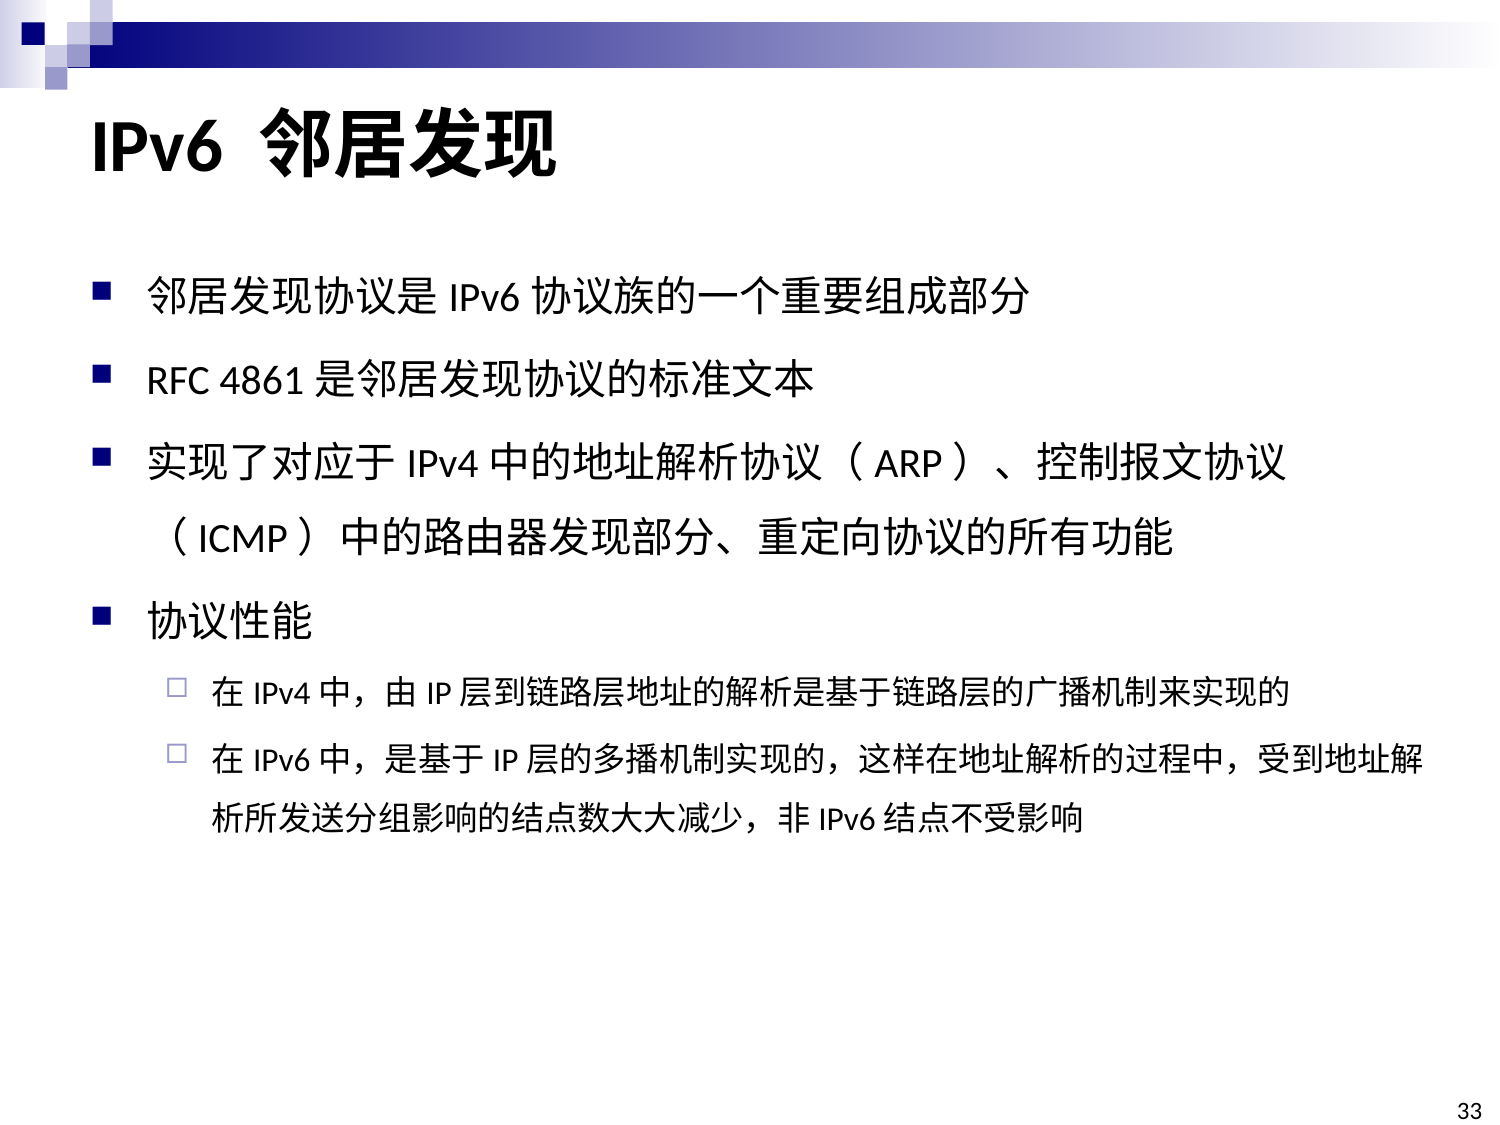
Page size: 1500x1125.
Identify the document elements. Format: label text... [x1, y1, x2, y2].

slide_number 33 [1425, 1100, 1483, 1125]
title IPv6 邻居发现 [75, 75, 1425, 209]
list 邻居发现协议是IPv6协议族的一个重要组成部分 RFC 4861是邻居发现协议的标准文本 实现了对应于IPv4中的地址解析协议（ARP）、控制报文协议（ICMP）中的路由器发现部分、重定向协议的所有功能 协议性能 在IPv4中，由IP层到链路层地址的解析是基于链路层的广播机制来实现的 在IPv6中，是基于IP层的多播机制实现的，这样在地址解析的过程中，受到地址解析所发送分组影响的结点数大大减少，非IPv6结点不受影响 [75, 237, 1449, 1084]
